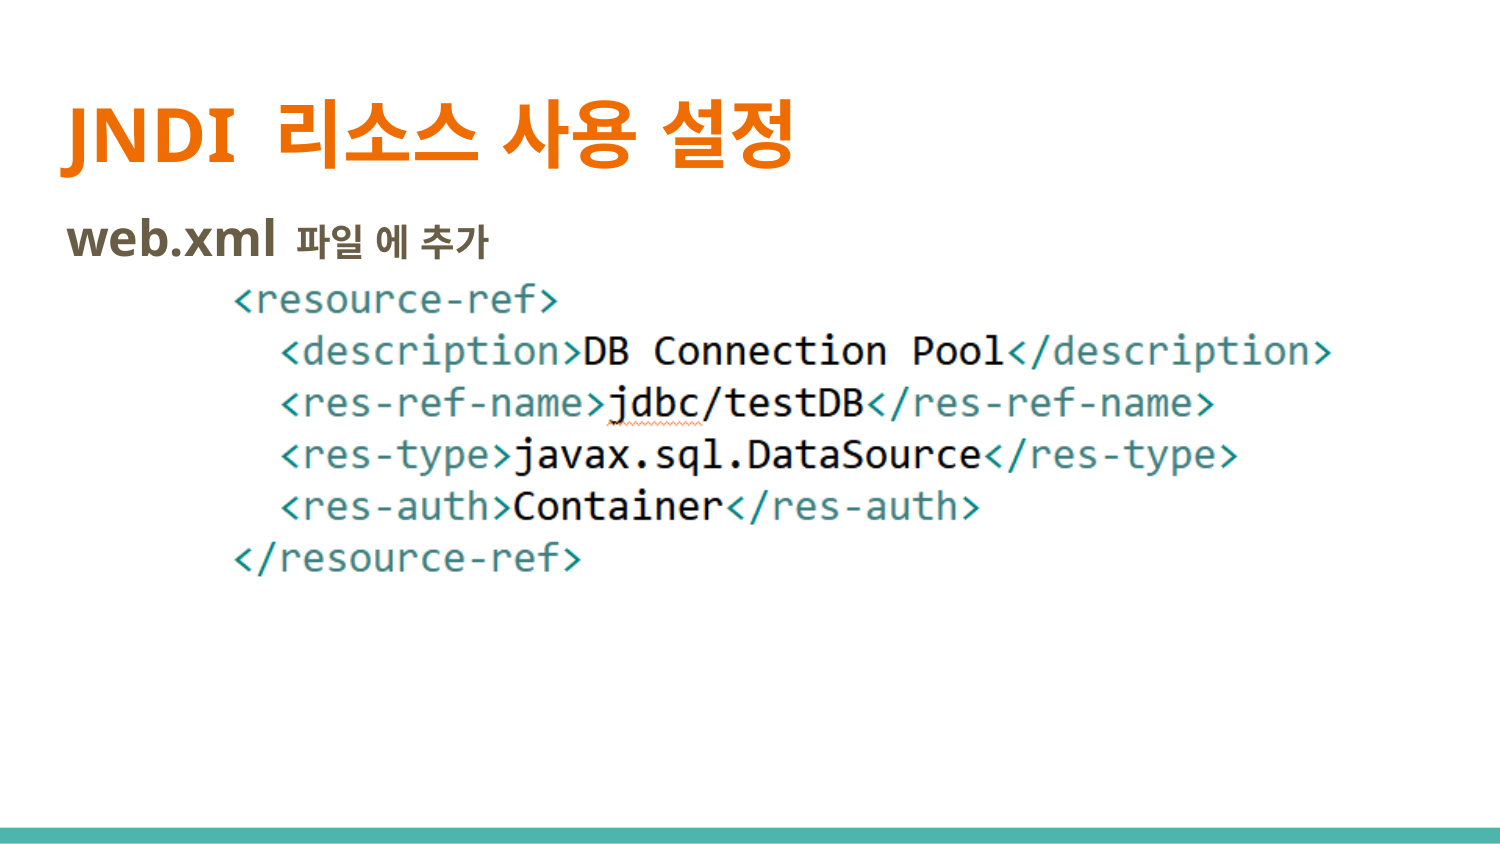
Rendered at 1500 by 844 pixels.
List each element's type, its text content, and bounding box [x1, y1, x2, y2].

title JNDI 리소스 사용 설정 [51, 72, 1449, 189]
picture [224, 271, 1349, 586]
list web.xml 파일 에 추가 [51, 182, 620, 275]
